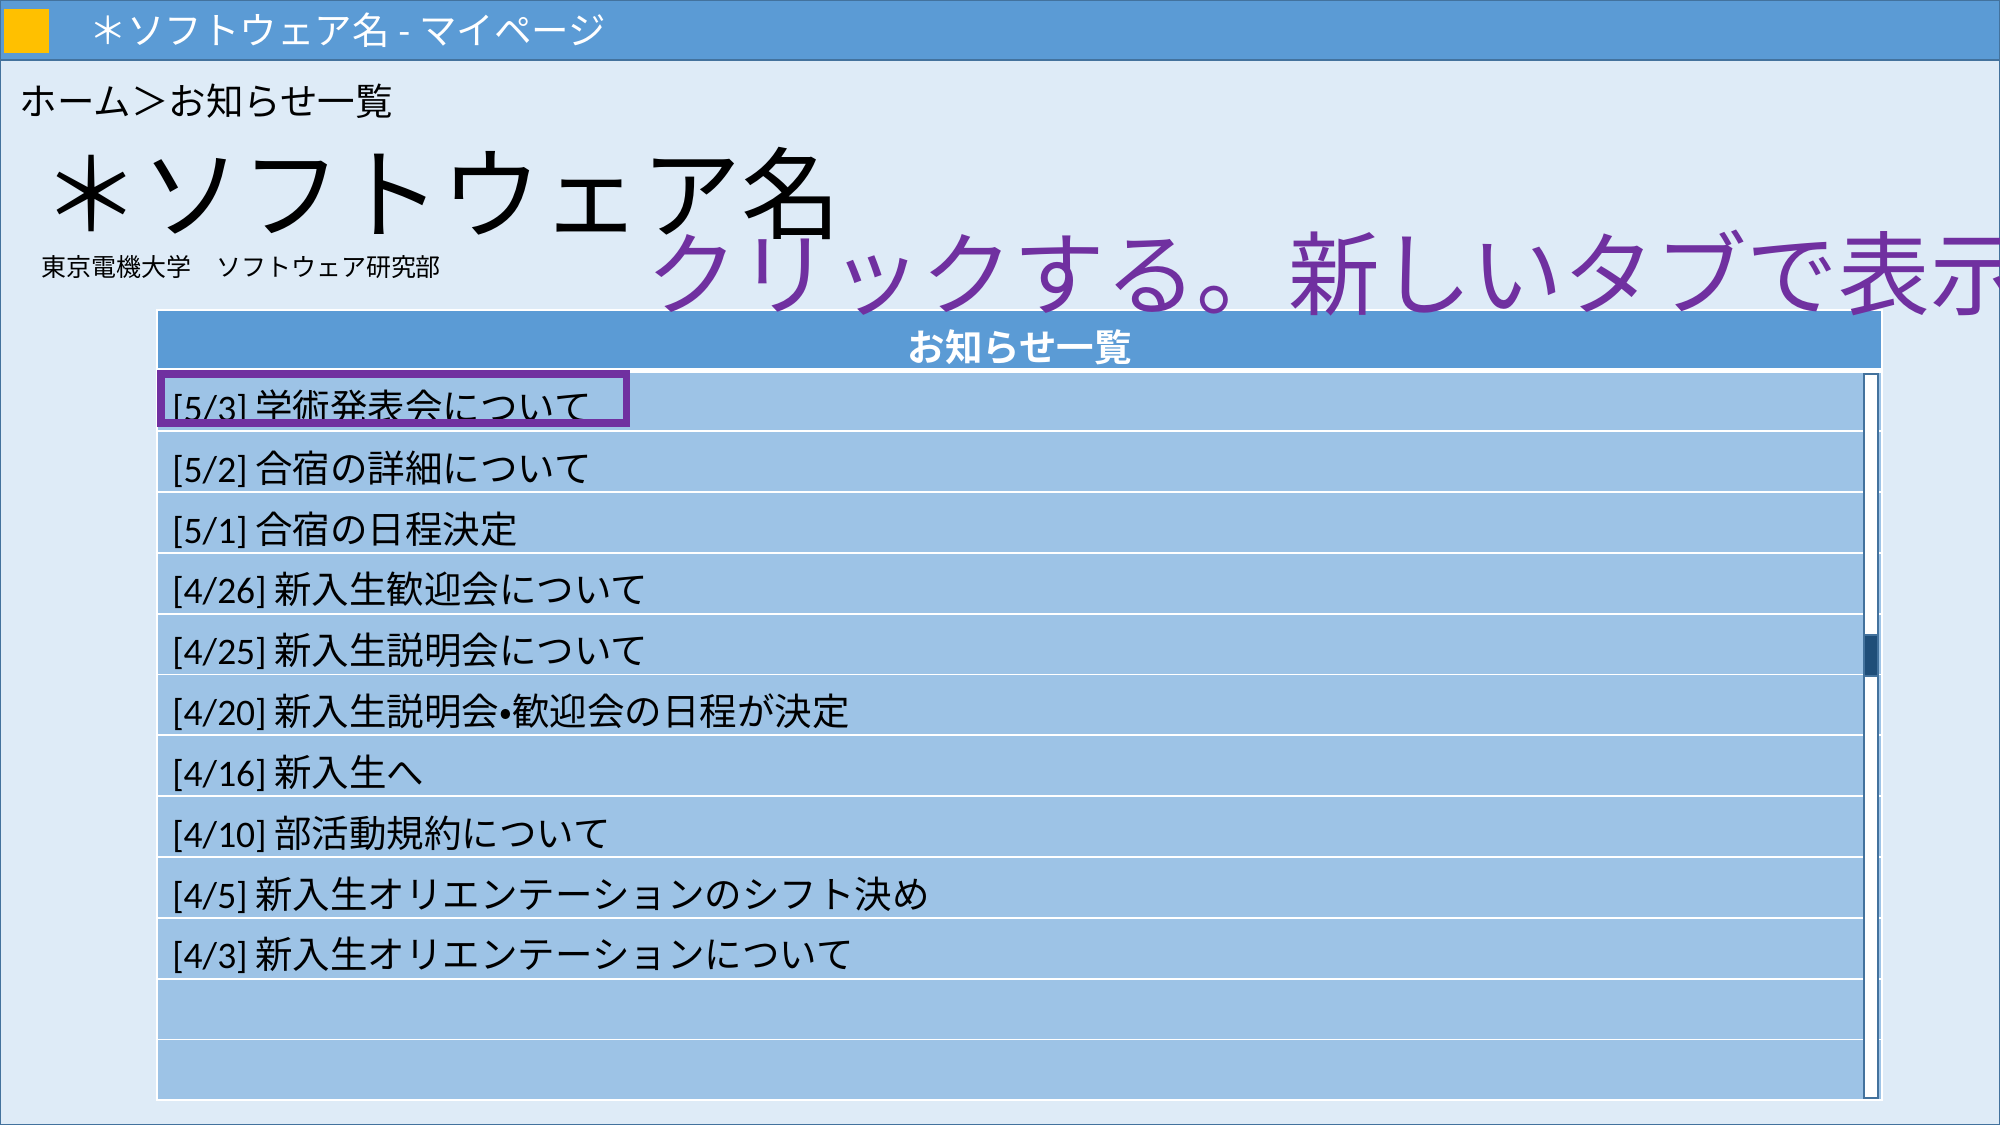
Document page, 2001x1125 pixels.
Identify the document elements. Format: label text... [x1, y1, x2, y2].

table_cell [5/3]学術発表会について [158, 373, 1863, 430]
text_box クリックする。新しいタブで表示 [631, 209, 2000, 335]
table_cell [4/25]新入生説明会について [158, 615, 1863, 674]
text_box [1863, 634, 1879, 677]
text_box [0, 61, 2000, 1125]
table_cell [4/16]新入生へ [158, 736, 1863, 795]
table_cell [4/10]部活動規約について [158, 797, 1863, 856]
text_box [1863, 373, 1879, 634]
table_cell [158, 980, 1863, 1039]
table_cell [158, 1040, 1863, 1099]
table_cell [5/1]合宿の日程決定 [158, 493, 1863, 552]
table_cell [4/20]新入生説明会・歓迎会の日程が決定 [158, 675, 1863, 734]
table_cell [4/26]新入生歓迎会について [158, 554, 1863, 613]
table_cell [4/5]新入生オリエンテーションのシフト決め [158, 858, 1863, 917]
text_box [4, 9, 49, 53]
table_cell [5/2]合宿の詳細について [158, 432, 1863, 491]
text_box ホーム＞お知らせ一覧 [5, 70, 1065, 131]
table_cell [4/3]新入生オリエンテーションについて [158, 919, 1863, 978]
text_box [160, 373, 628, 424]
table_header お知らせ一覧 [158, 311, 1881, 368]
text_box [1863, 677, 1879, 1099]
text_box ＊ソフトウェア名-マイページ [0, 0, 2000, 61]
text_box ＊ソフトウェア名 東京電機大学 ソフトウェア研究部 [26, 123, 1008, 289]
